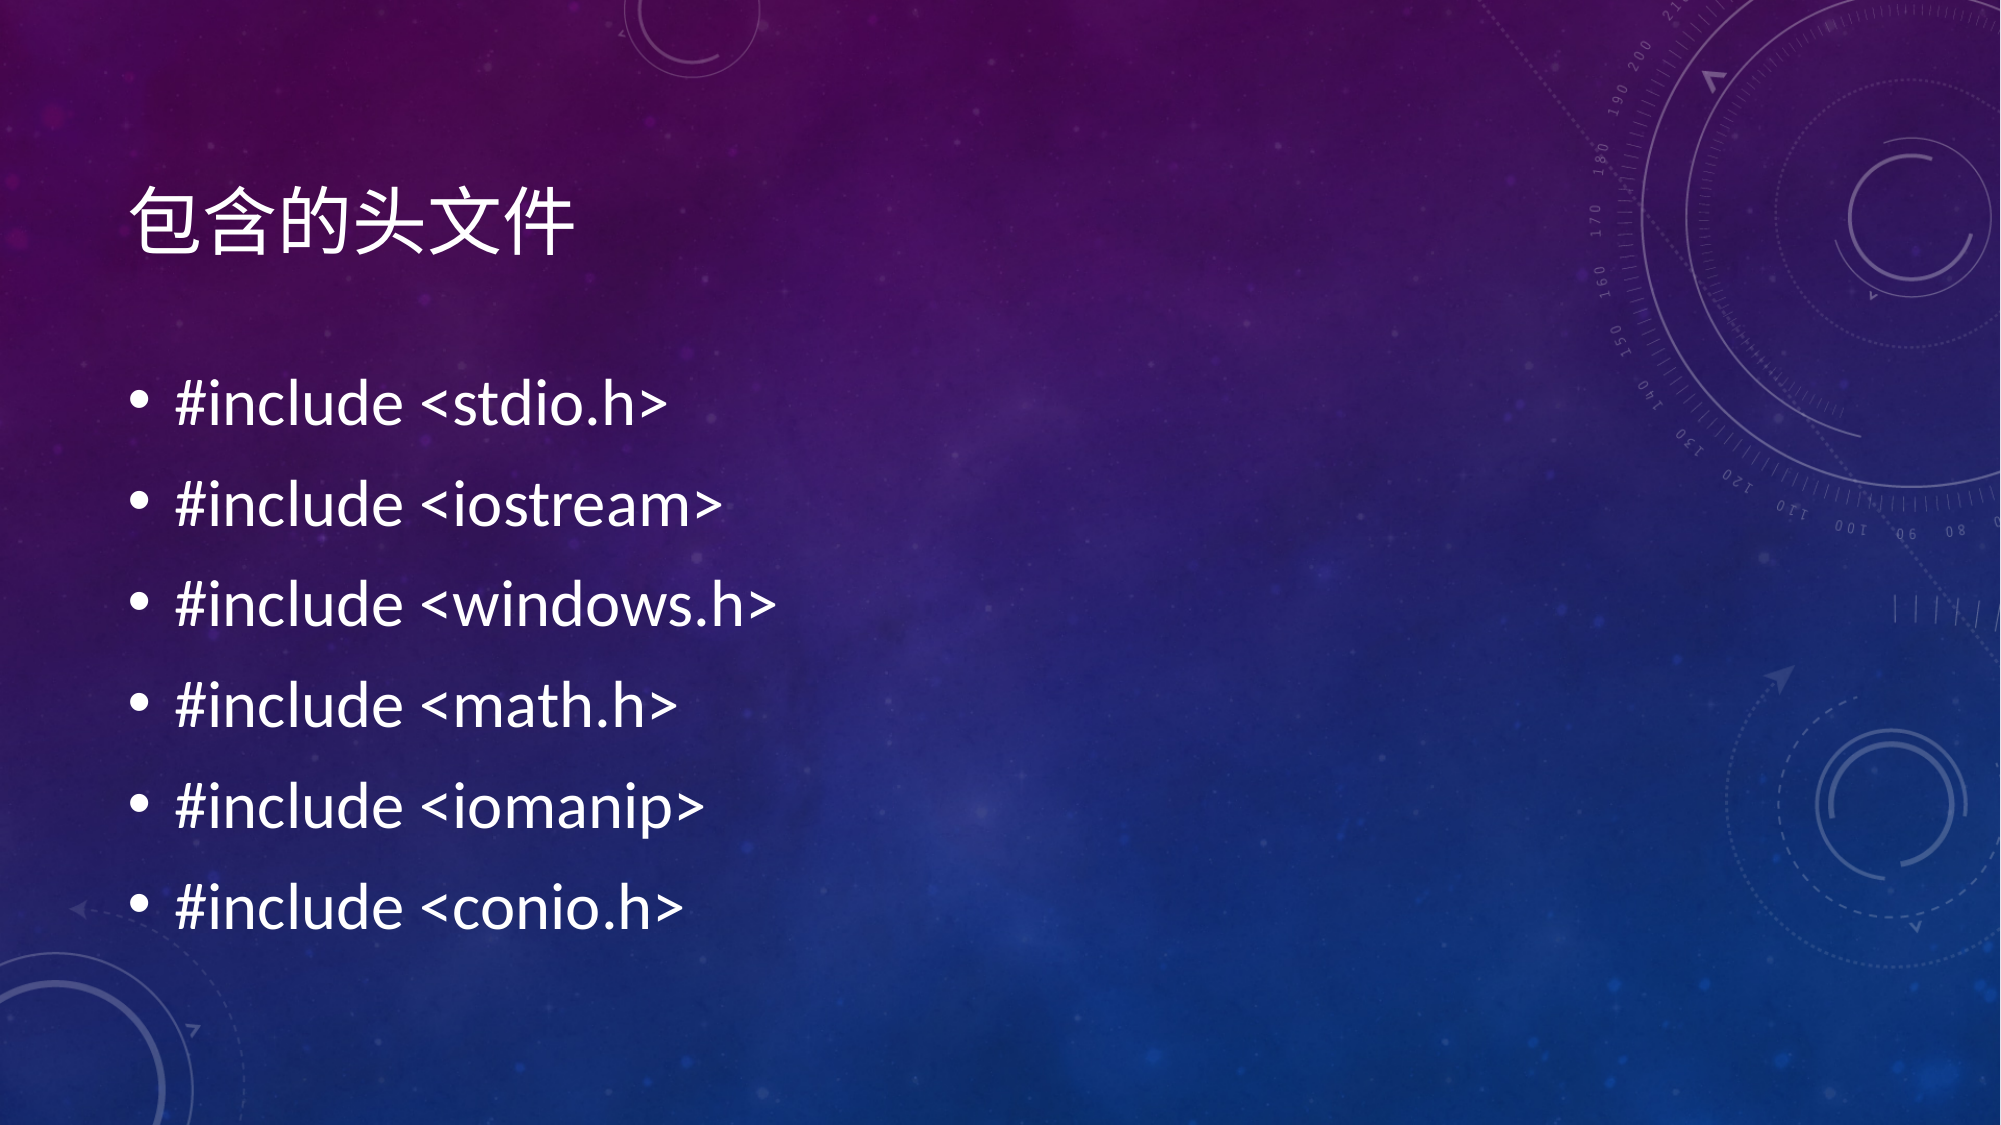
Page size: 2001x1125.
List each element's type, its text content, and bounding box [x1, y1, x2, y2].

list #include <stdio.h> #include <iostream> #include <windows.h> #include <math.h> #include <iomanip> #include <conio.h> [112, 351, 1775, 950]
title 包含的头文件 [112, 99, 1775, 339]
picture [0, 0, 2001, 1125]
